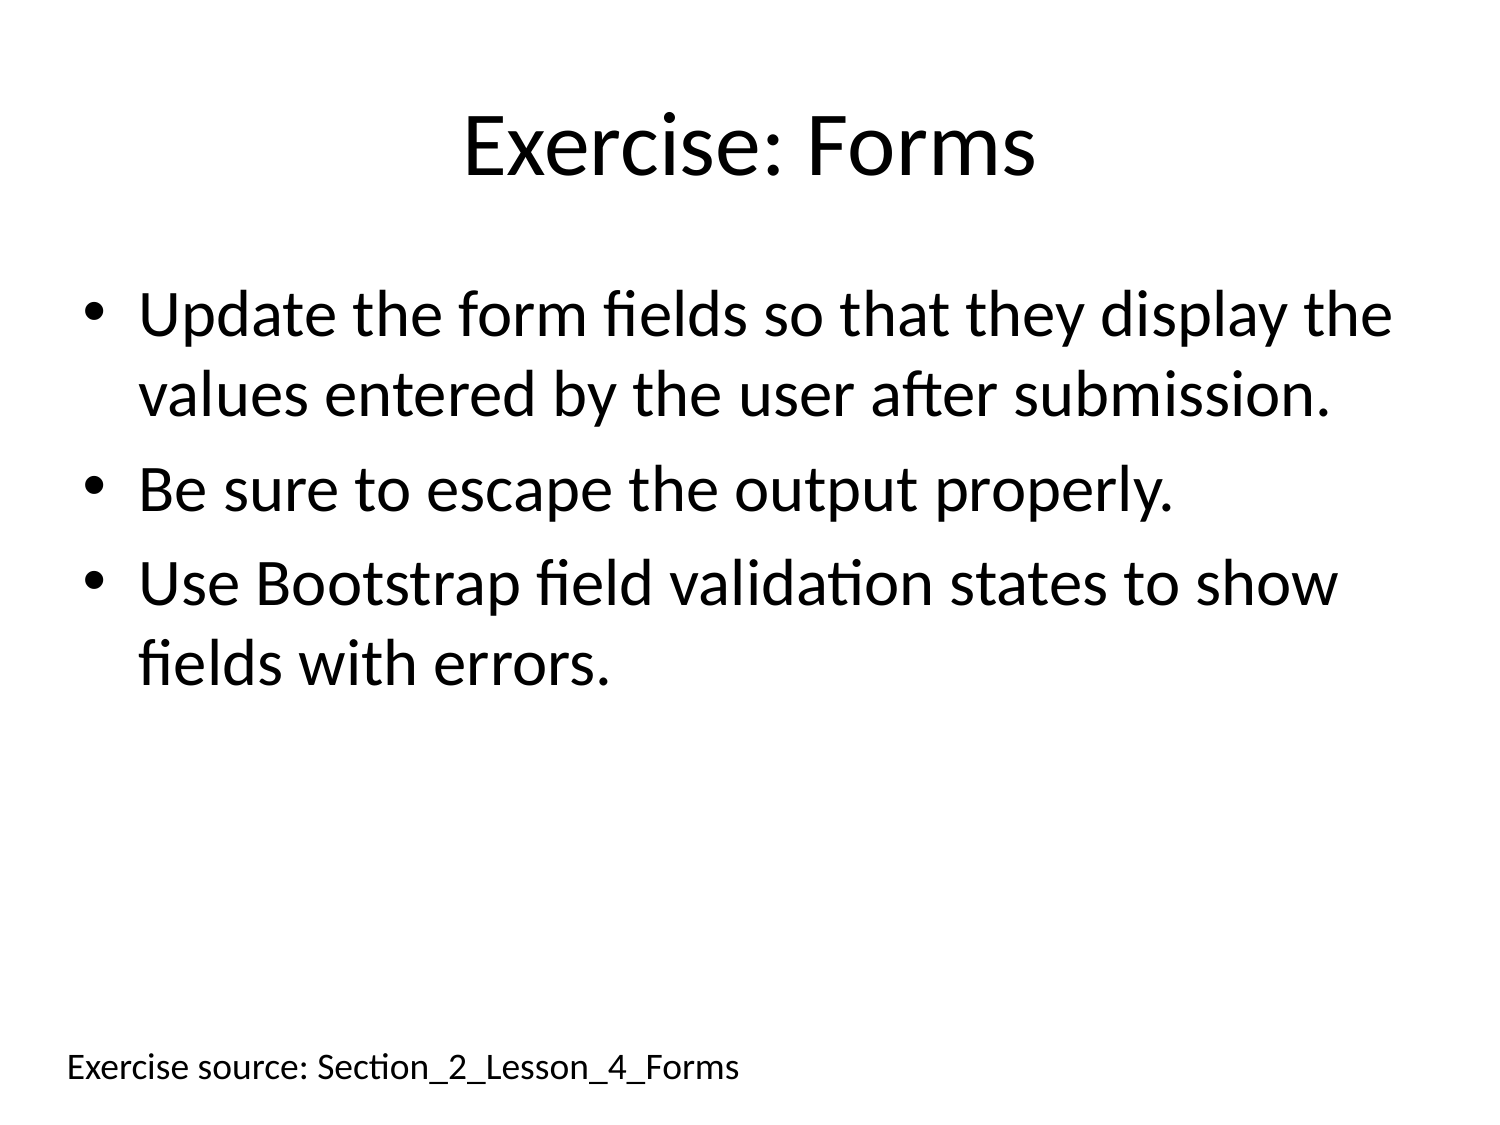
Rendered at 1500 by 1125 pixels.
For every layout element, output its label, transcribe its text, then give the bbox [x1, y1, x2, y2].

title Exercise: Forms [74, 44, 1426, 234]
text_box Exercise source: Section_2_Lesson_4_Forms [59, 1034, 1441, 1095]
list Update the form fields so that they display the values entered by the user after submission. Be sure to escape the output properly. Use Bootstrap field validation states to show fields with errors. [74, 261, 1426, 1006]
